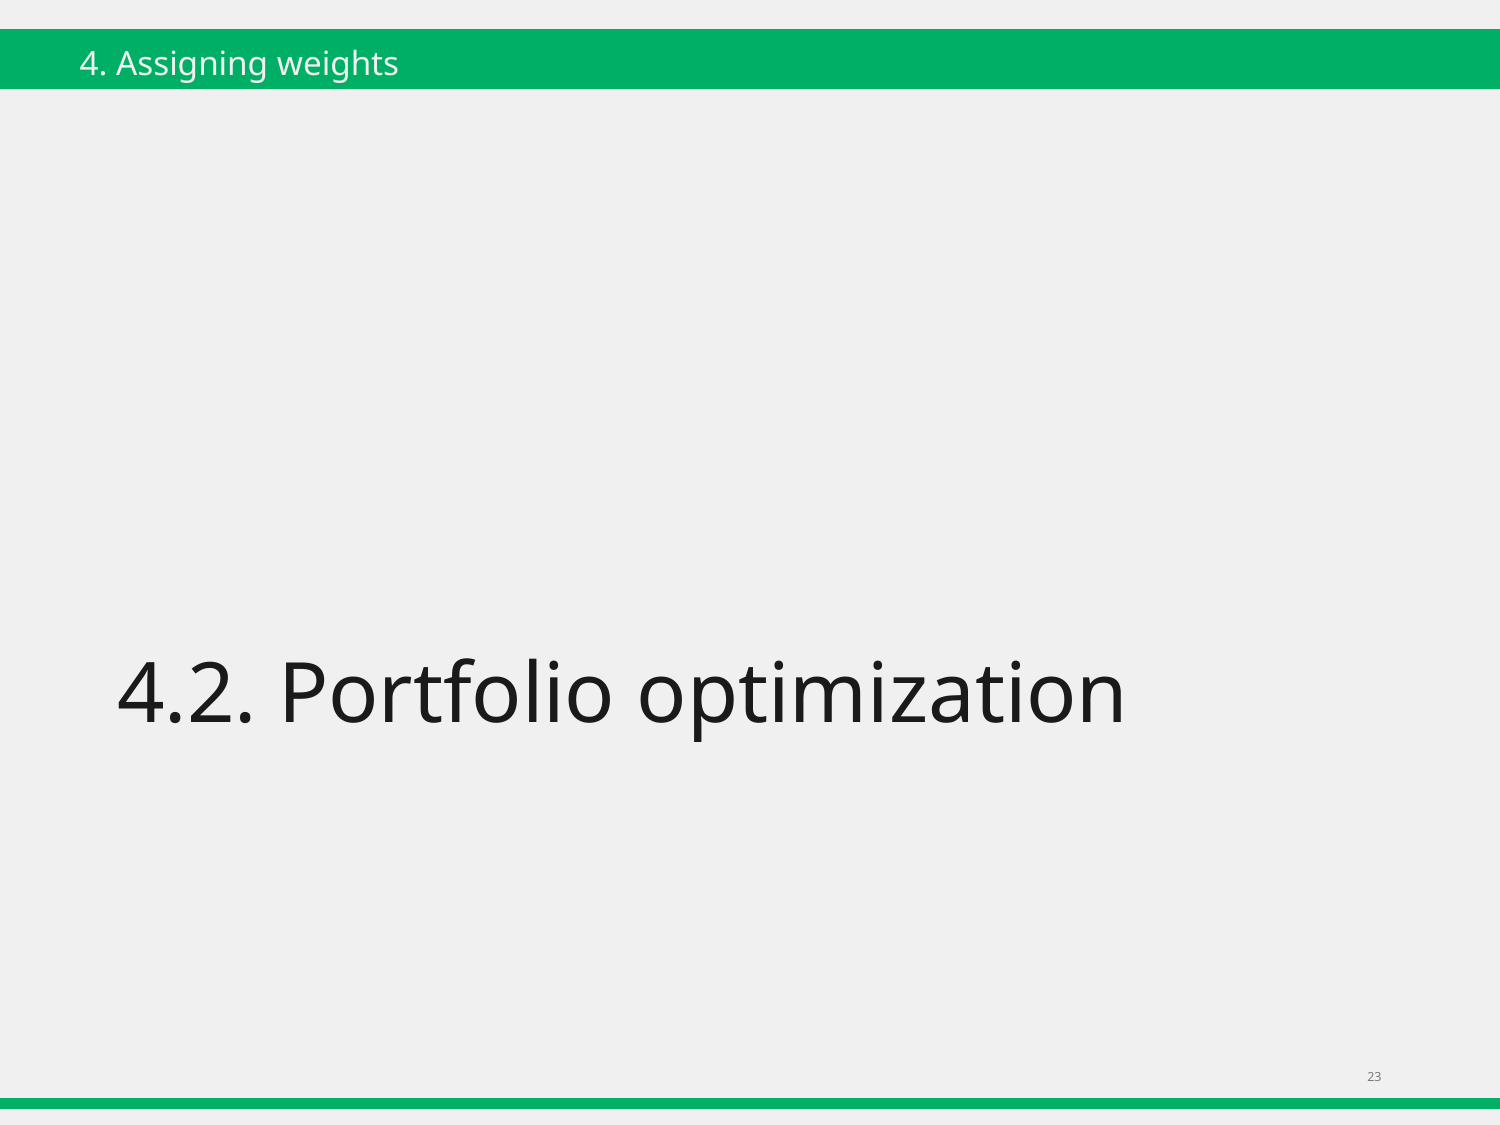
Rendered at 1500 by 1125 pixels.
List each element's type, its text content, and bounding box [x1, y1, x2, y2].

text_box 4. Assigning weights [64, 34, 750, 90]
title 4.2. Portfolio optimization [102, 280, 1397, 749]
slide_number 23 [1059, 1060, 1397, 1095]
